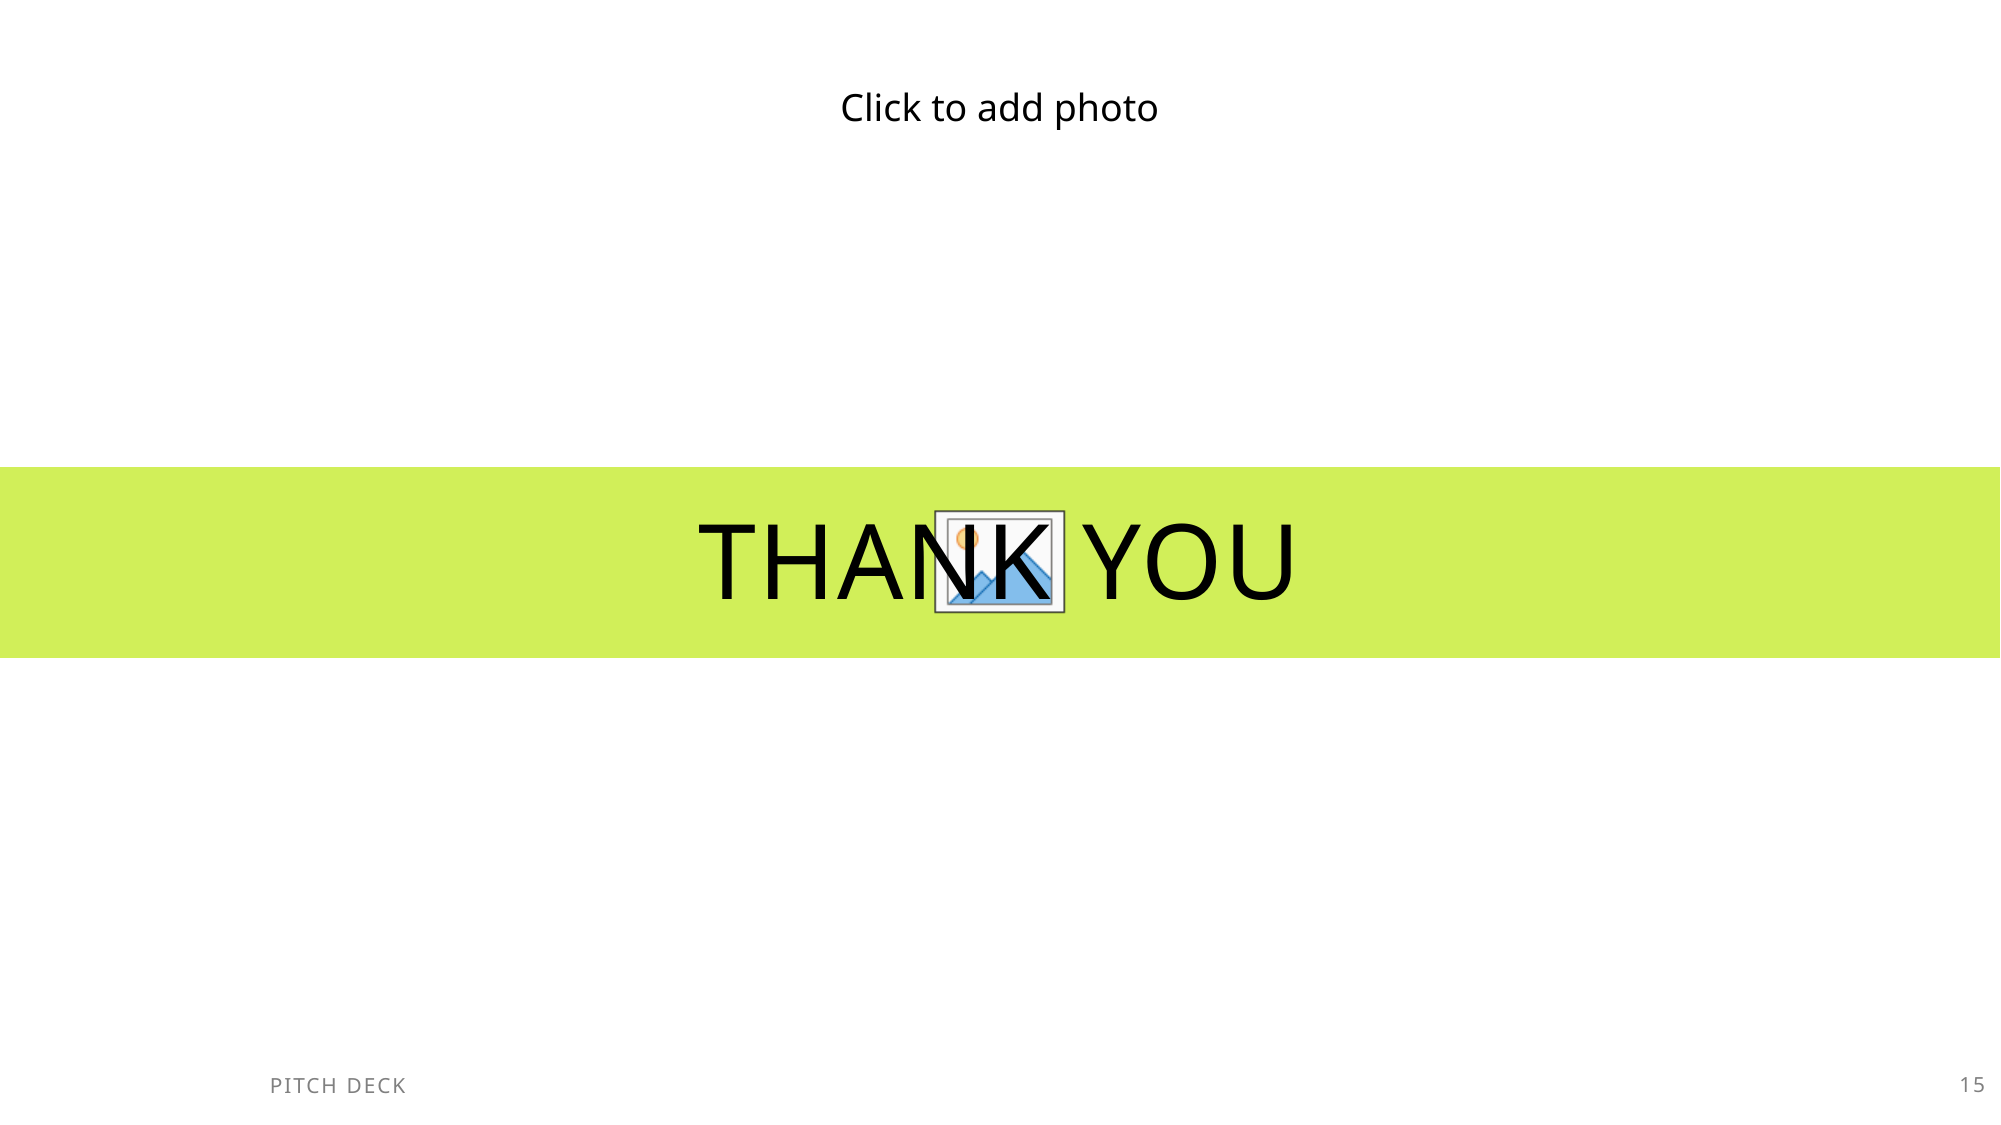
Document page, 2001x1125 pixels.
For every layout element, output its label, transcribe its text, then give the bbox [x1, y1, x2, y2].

slide_number 15 [1550, 1068, 2000, 1103]
picture [76, 76, 1924, 1049]
footer PITCH DECK [0, 1068, 675, 1103]
